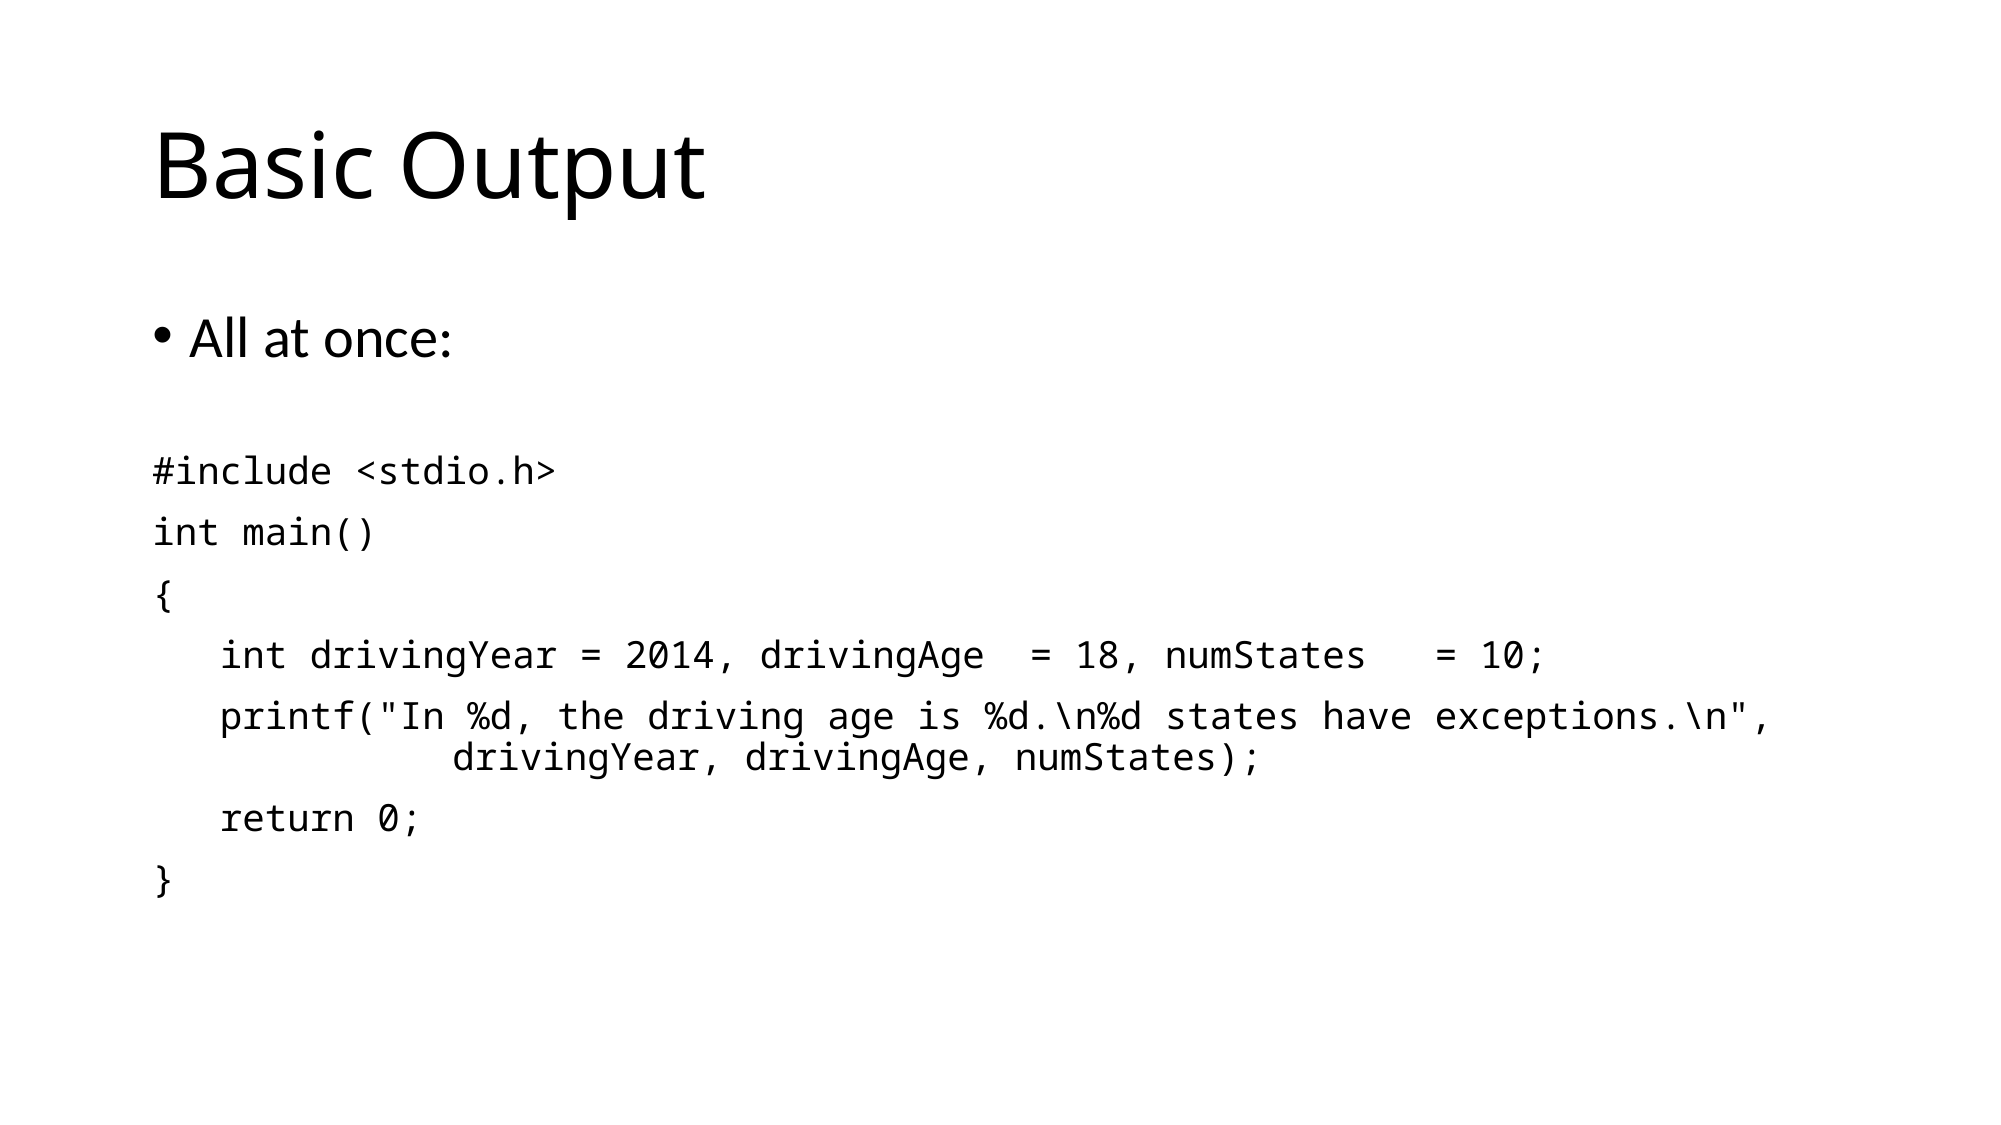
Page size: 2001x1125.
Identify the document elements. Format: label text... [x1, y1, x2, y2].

list All at once: #include <stdio.h> int main() { int drivingYear = 2014, drivingAge = 18, numStates = 10; printf("In %d, the driving age is %d.\n%d states have exceptions.\n", drivingYear, drivingAge, numStates); return 0; } [137, 299, 1863, 1014]
title Basic Output [137, 59, 1863, 278]
